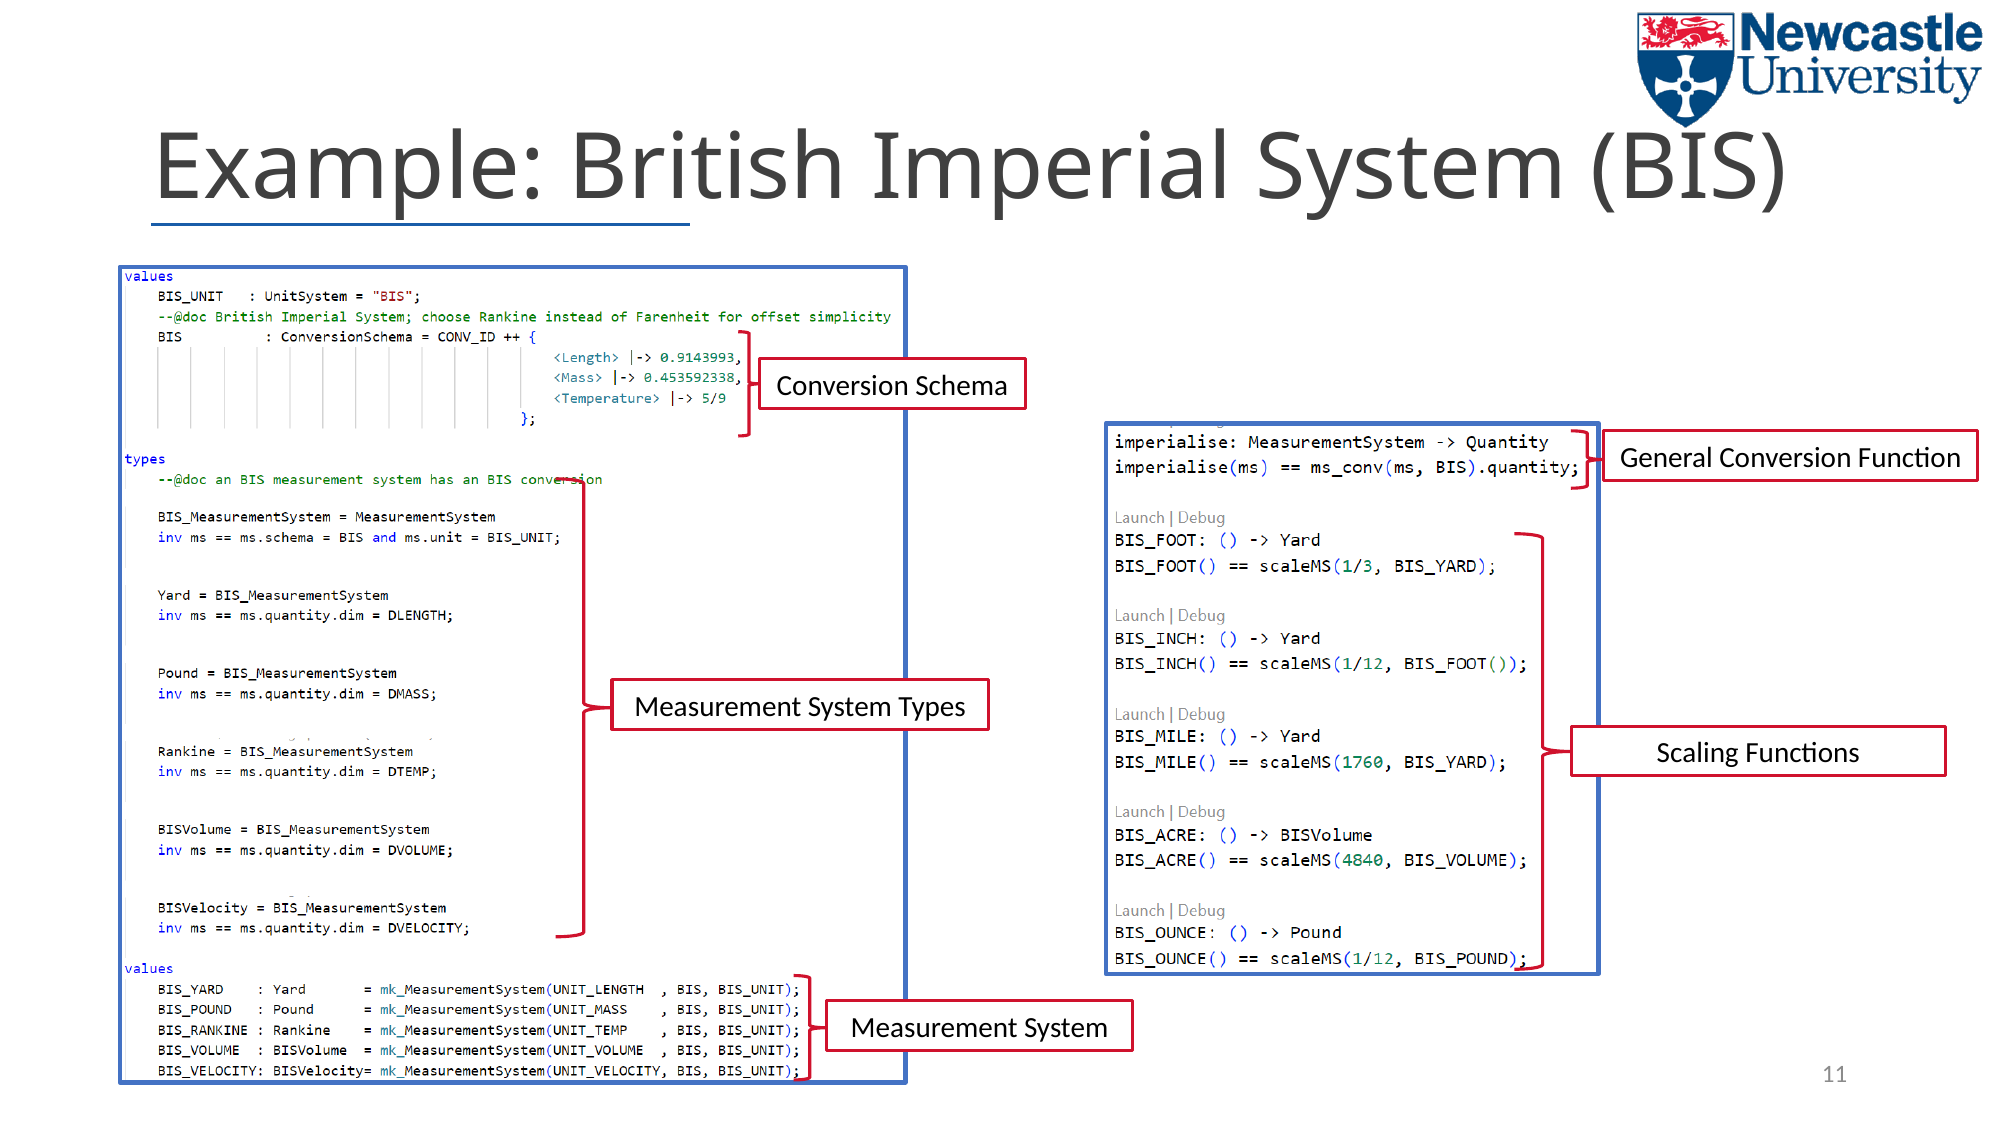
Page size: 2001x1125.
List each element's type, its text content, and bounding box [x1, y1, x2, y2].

picture [1628, 6, 1991, 134]
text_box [738, 331, 1026, 436]
slide_number 11 [1412, 1042, 1863, 1103]
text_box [1514, 533, 1946, 970]
title Example: British Imperial System (BIS) [137, 59, 1863, 278]
picture [1108, 425, 1597, 972]
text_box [555, 478, 989, 937]
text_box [793, 975, 1133, 1080]
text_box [122, 269, 903, 1080]
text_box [1570, 430, 1978, 489]
